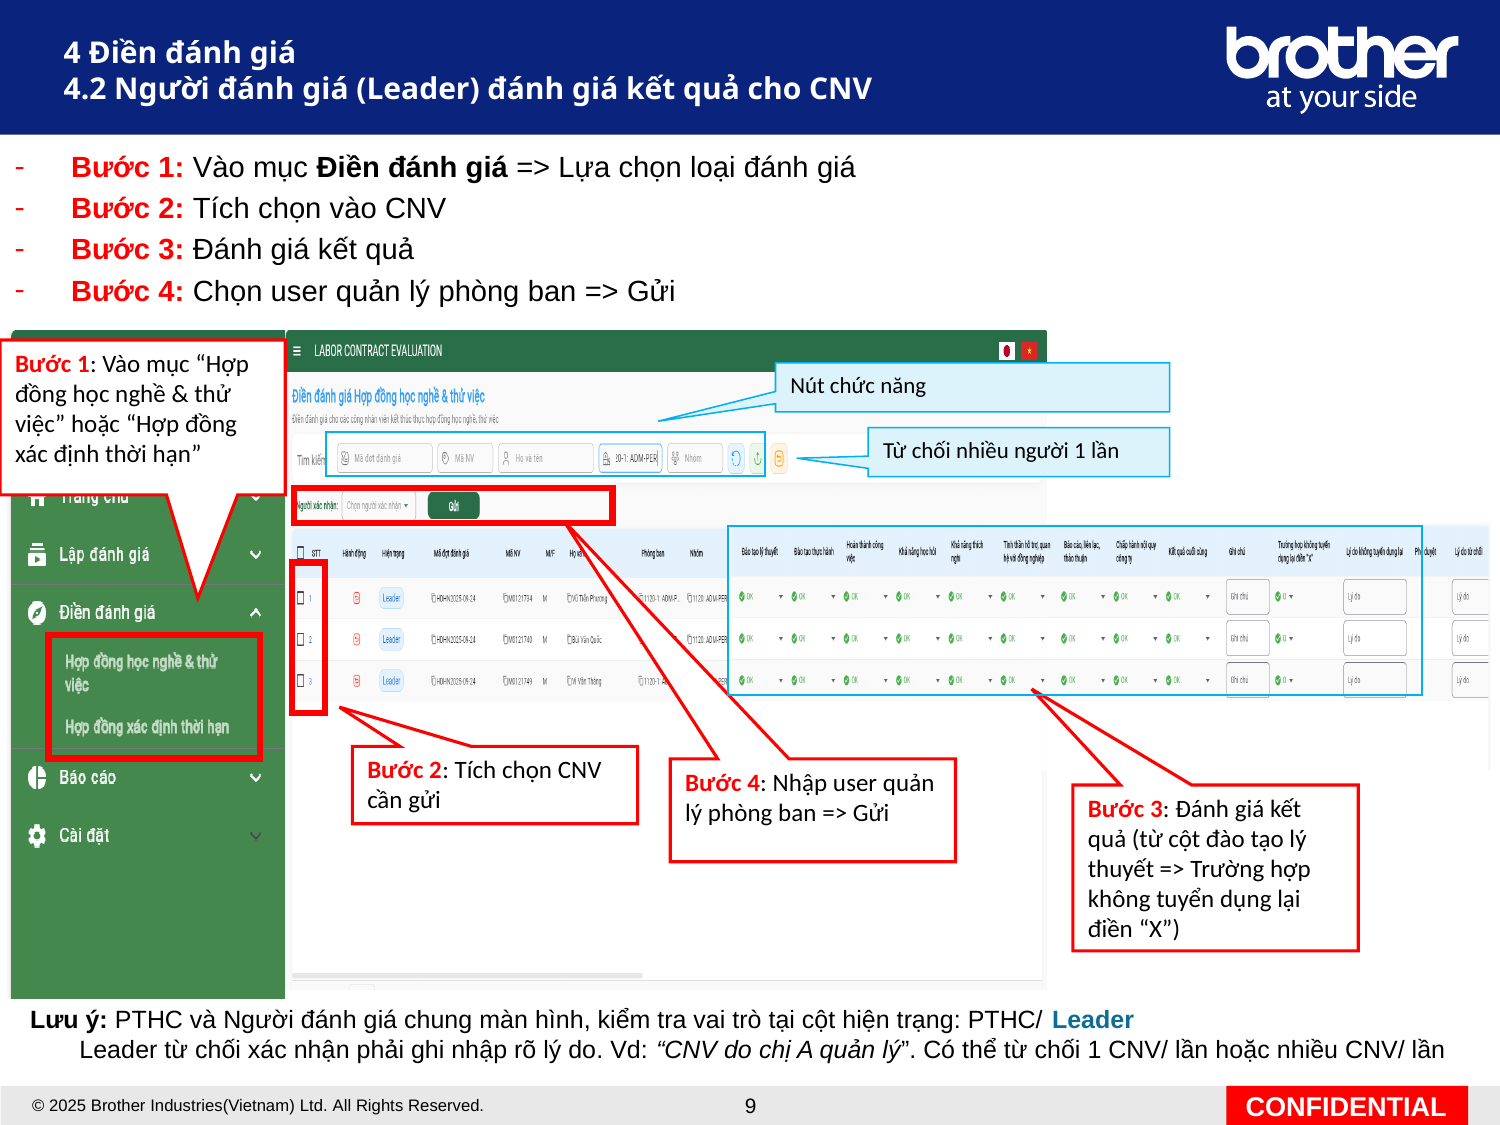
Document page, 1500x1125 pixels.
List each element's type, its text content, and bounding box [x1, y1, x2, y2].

picture [7, 330, 285, 999]
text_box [285, 330, 1490, 990]
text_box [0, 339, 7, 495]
text_box Bước 1: Vào mục Điền đánh giá => Lựa chọn loại đánh giá Bước 2: Tích chọn vào CNV Bước 3: Đánh giá kết quả Bước 4: Chọn user quản lý phòng ban => Gửi [0, 140, 1475, 315]
text_box Lưu ý: PTHC và Người đánh giá chung màn hình, kiểm tra vai trò tại cột hiện trạng: PTHC/ Leader Leader từ chối xác nhận phải ghi nhập rõ lý do. Vd: “CNV do chị A quản lý”. Có thể từ chối 1 CNV/ lần hoặc nhiều CNV/ lần [15, 996, 1500, 1071]
title 4 Điền đánh giá 4.2 Người đánh giá (Leader) đánh giá kết quả cho CNV [48, 25, 1177, 115]
slide_number 9 [712, 1085, 789, 1125]
